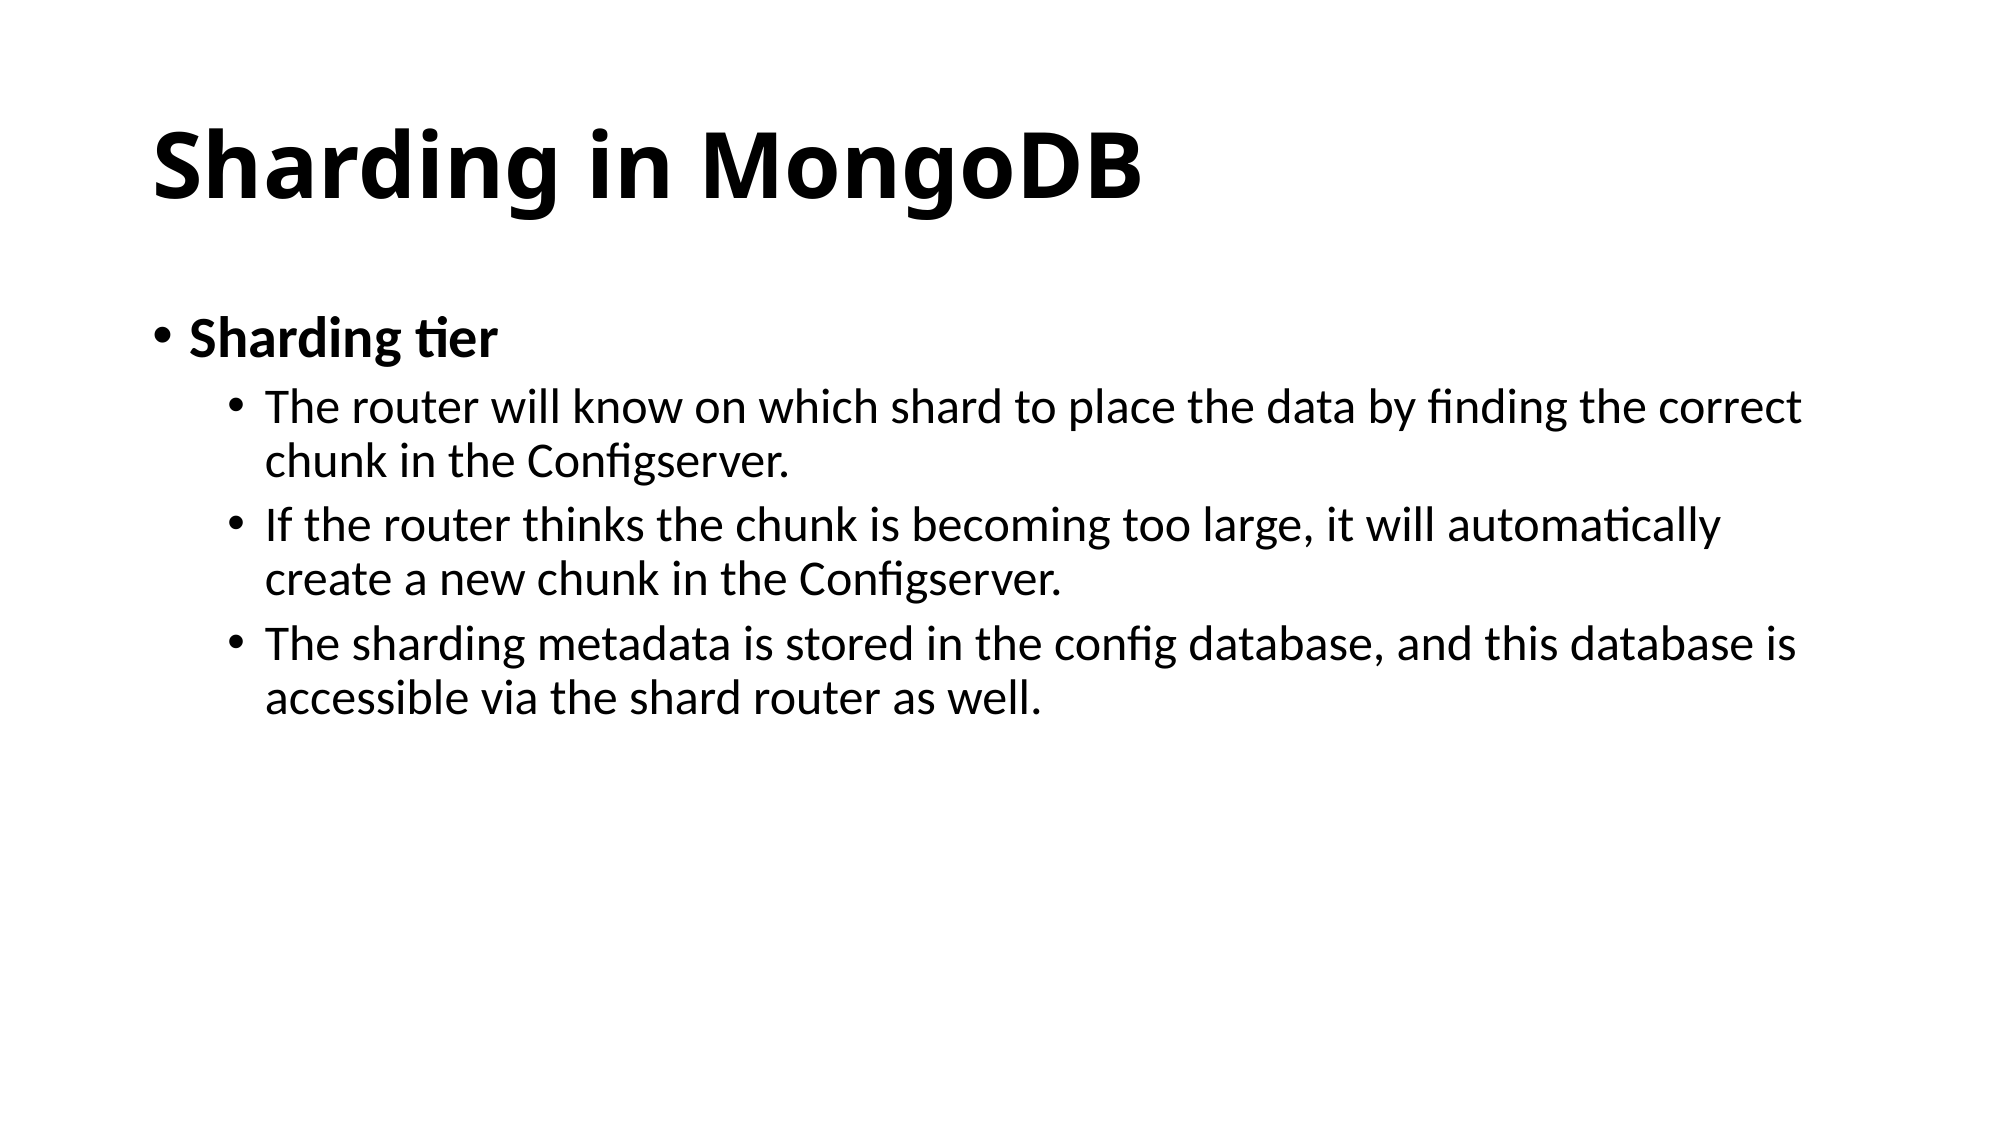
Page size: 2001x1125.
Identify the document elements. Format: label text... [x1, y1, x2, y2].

title Sharding in MongoDB [137, 59, 1863, 278]
list Sharding tier The router will know on which shard to place the data by finding the correct chunk in the Configserver. If the router thinks the chunk is becoming too large, it will automatically create a new chunk in the Configserver. The sharding metadata is stored in the config database, and this database is accessible via the shard router as well. [137, 299, 1863, 1014]
